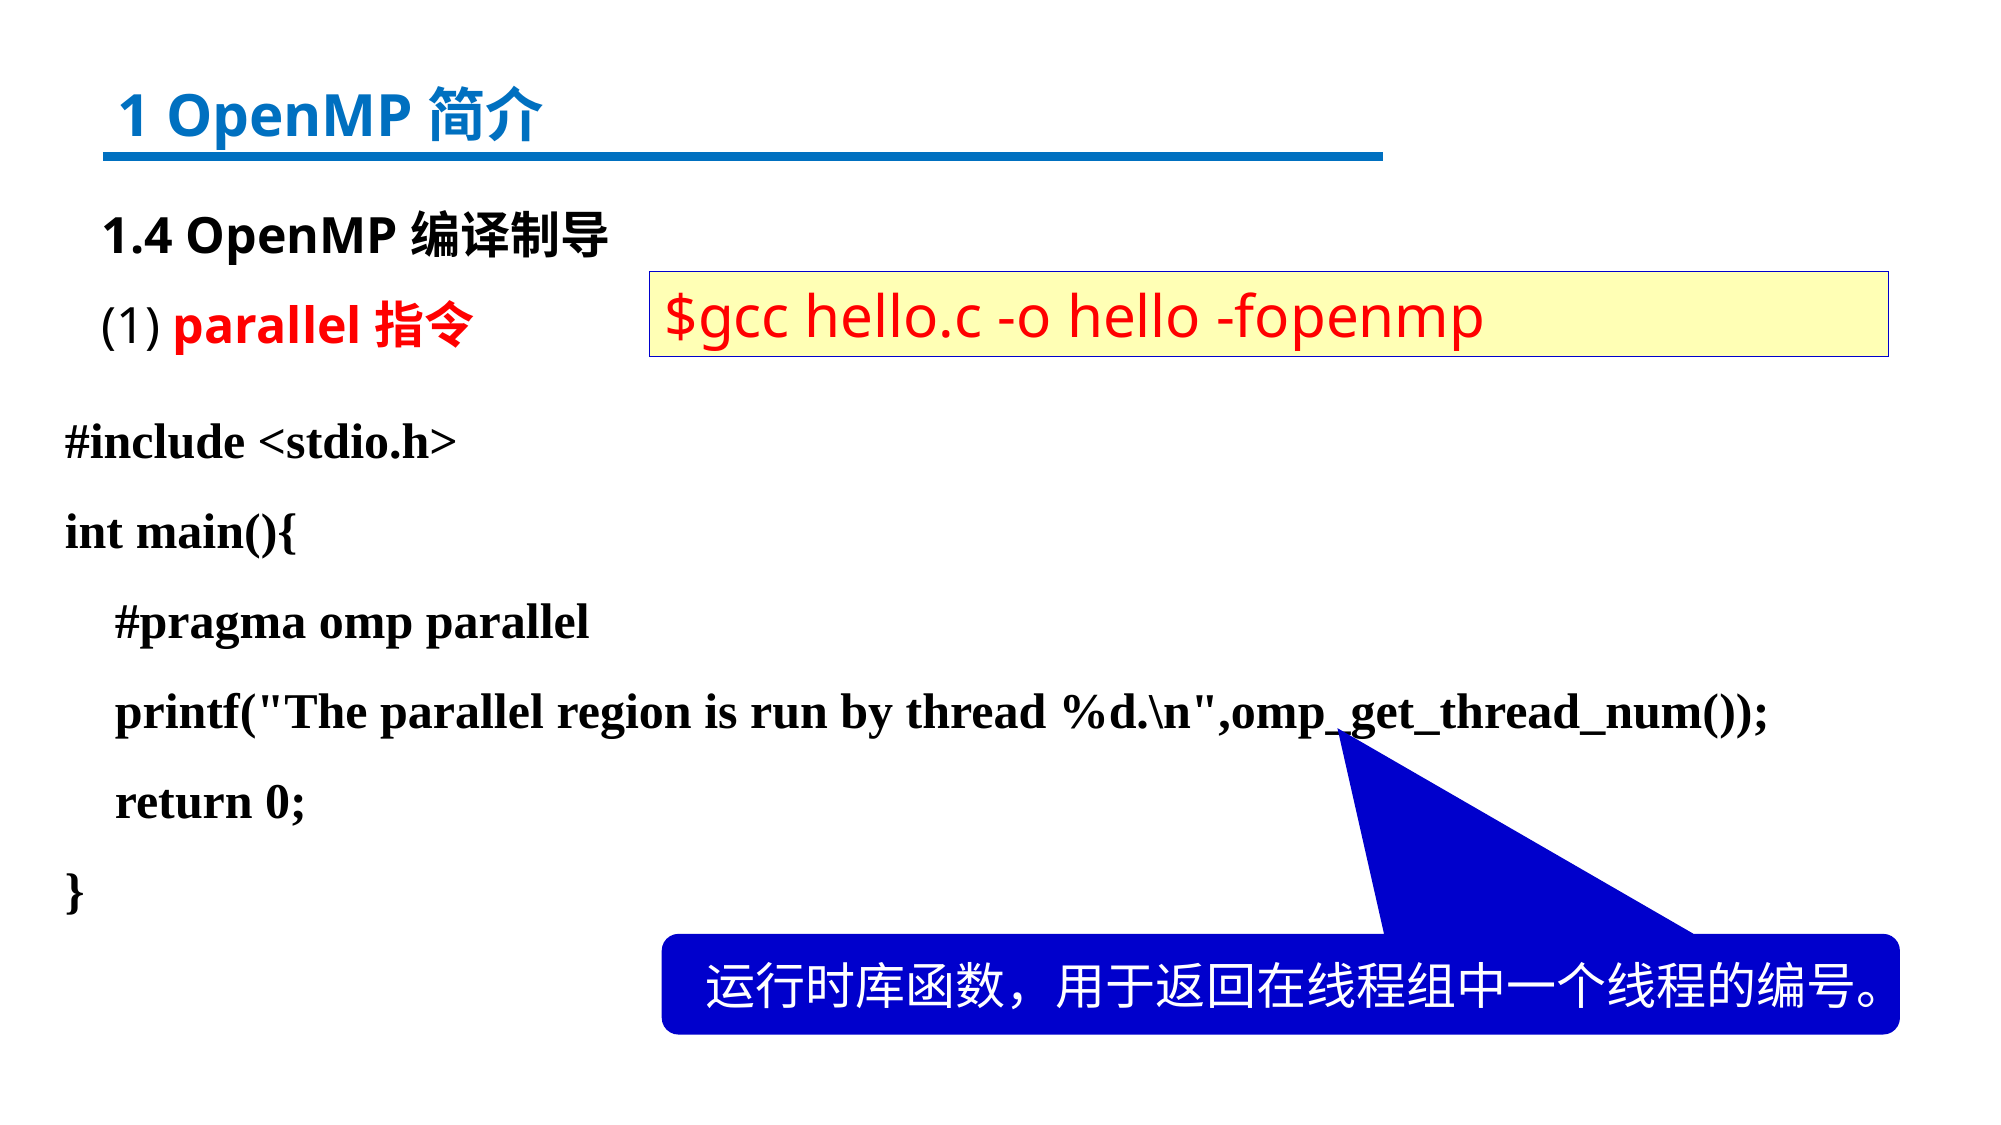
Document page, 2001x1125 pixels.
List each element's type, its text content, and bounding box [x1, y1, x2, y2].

text_box 1.4 OpenMP编译制导 (1) parallel指令 [86, 165, 1931, 345]
text_box $gcc hello.c -o hello -fopenmp [649, 271, 1889, 357]
text_box #include <stdio.h> int main(){ #pragma omp parallel printf("The parallel region is run by thread %d.\n",omp_get_thread_num()); return 0; } [49, 370, 1961, 926]
text_box 运行时库函数，用于返回在线程组中一个线程的编号。 [660, 726, 1902, 1036]
text_box 1 OpenMP简介 [102, 70, 619, 156]
